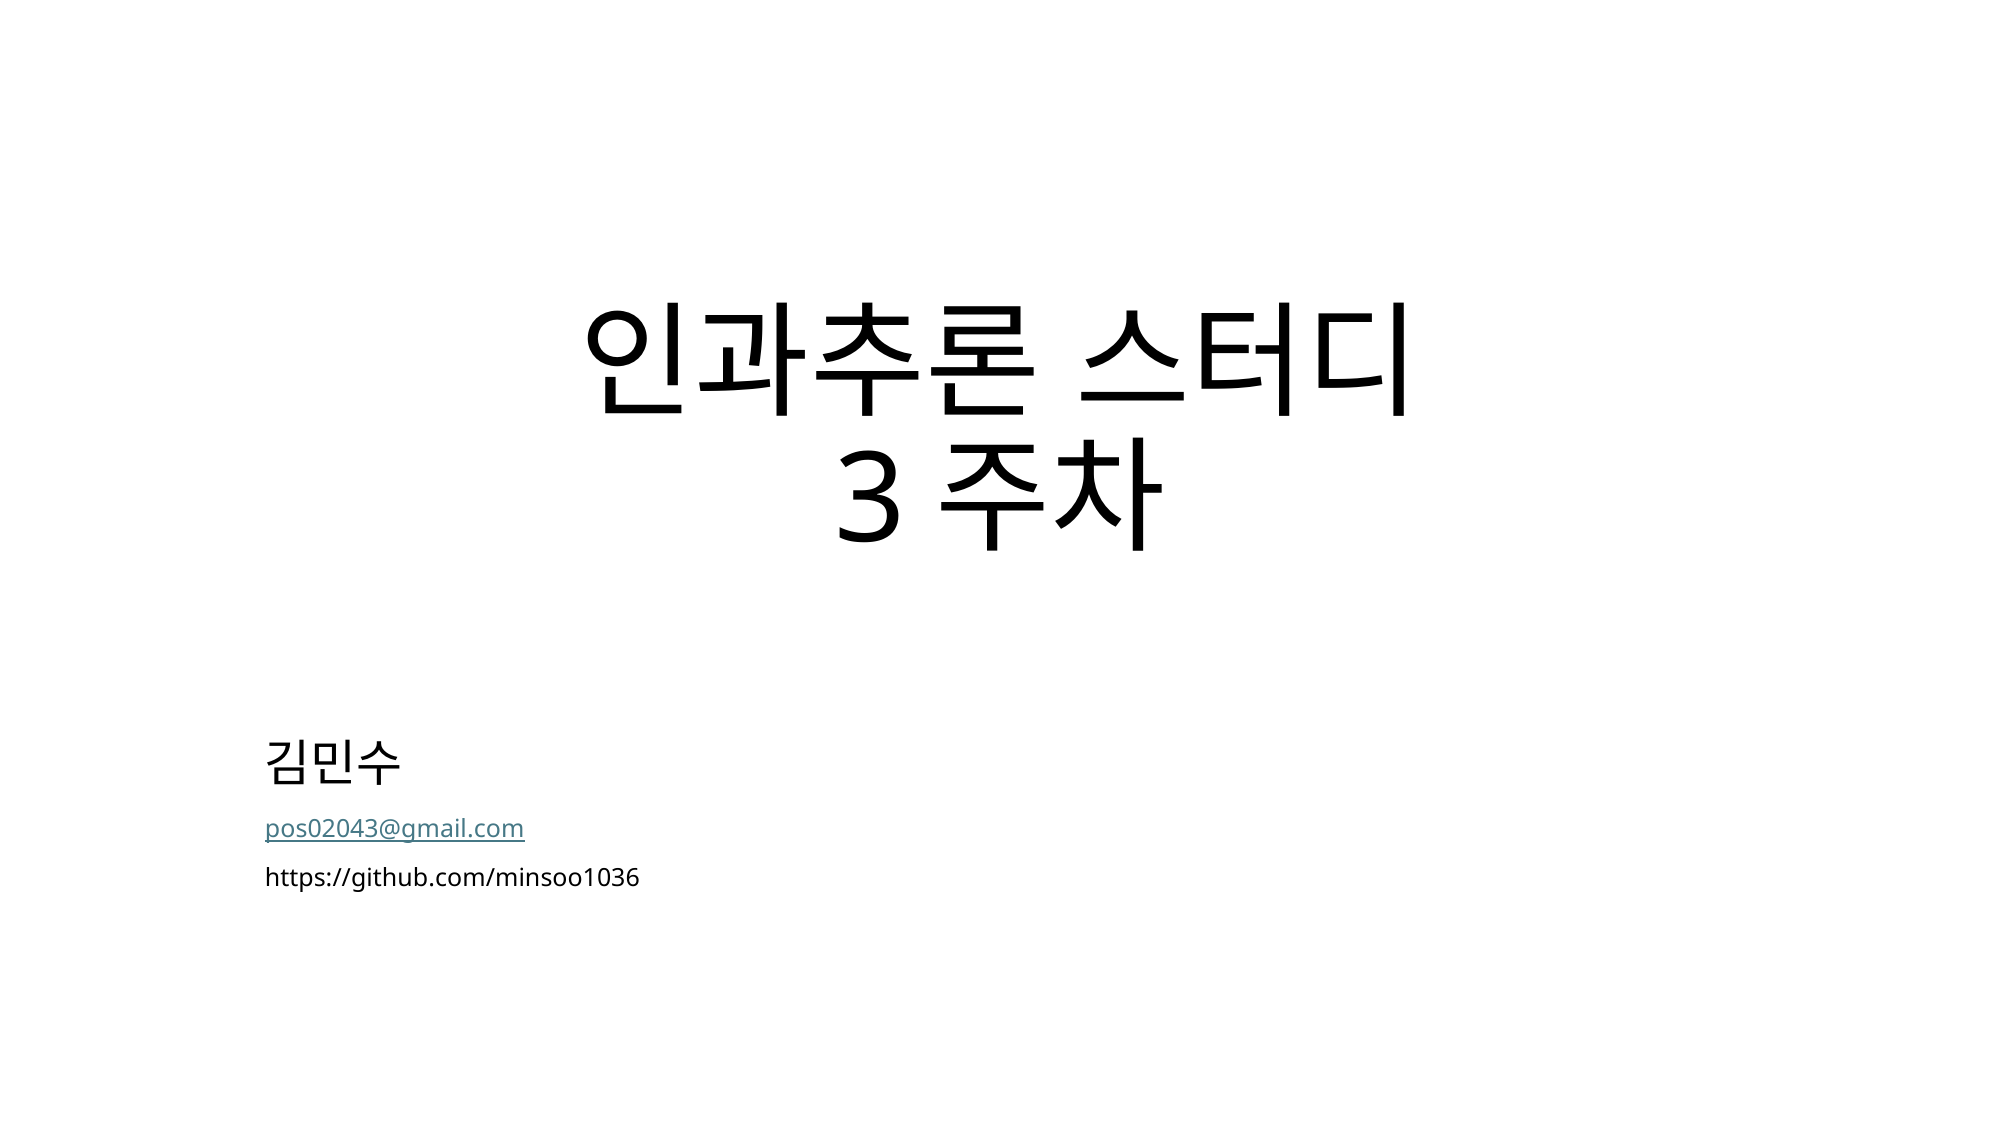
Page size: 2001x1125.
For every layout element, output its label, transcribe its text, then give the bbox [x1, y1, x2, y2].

title 인과추론 스터디 3주차 [249, 184, 1750, 576]
subtitle 김민수 pos02043@gmail.com https://github.com/minsoo1036 [249, 731, 1750, 1003]
